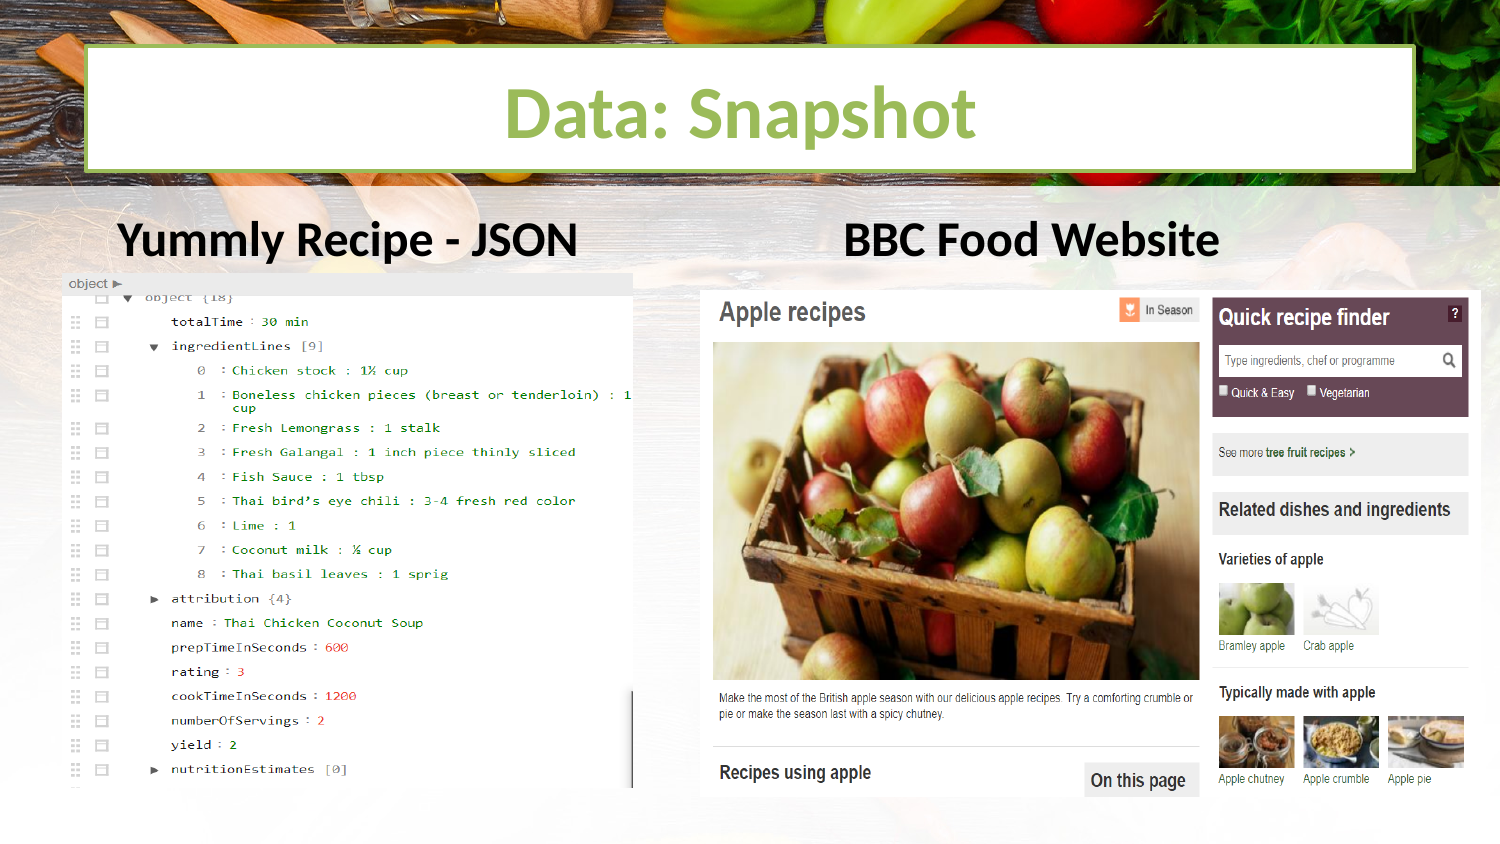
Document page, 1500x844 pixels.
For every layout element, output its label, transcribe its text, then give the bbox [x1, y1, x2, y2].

text_box Yummly Recipe - JSON [16, 195, 680, 275]
picture [0, 0, 1500, 844]
title Data: Snapshot [84, 44, 1416, 173]
list BBC Food Website [700, 195, 1364, 275]
